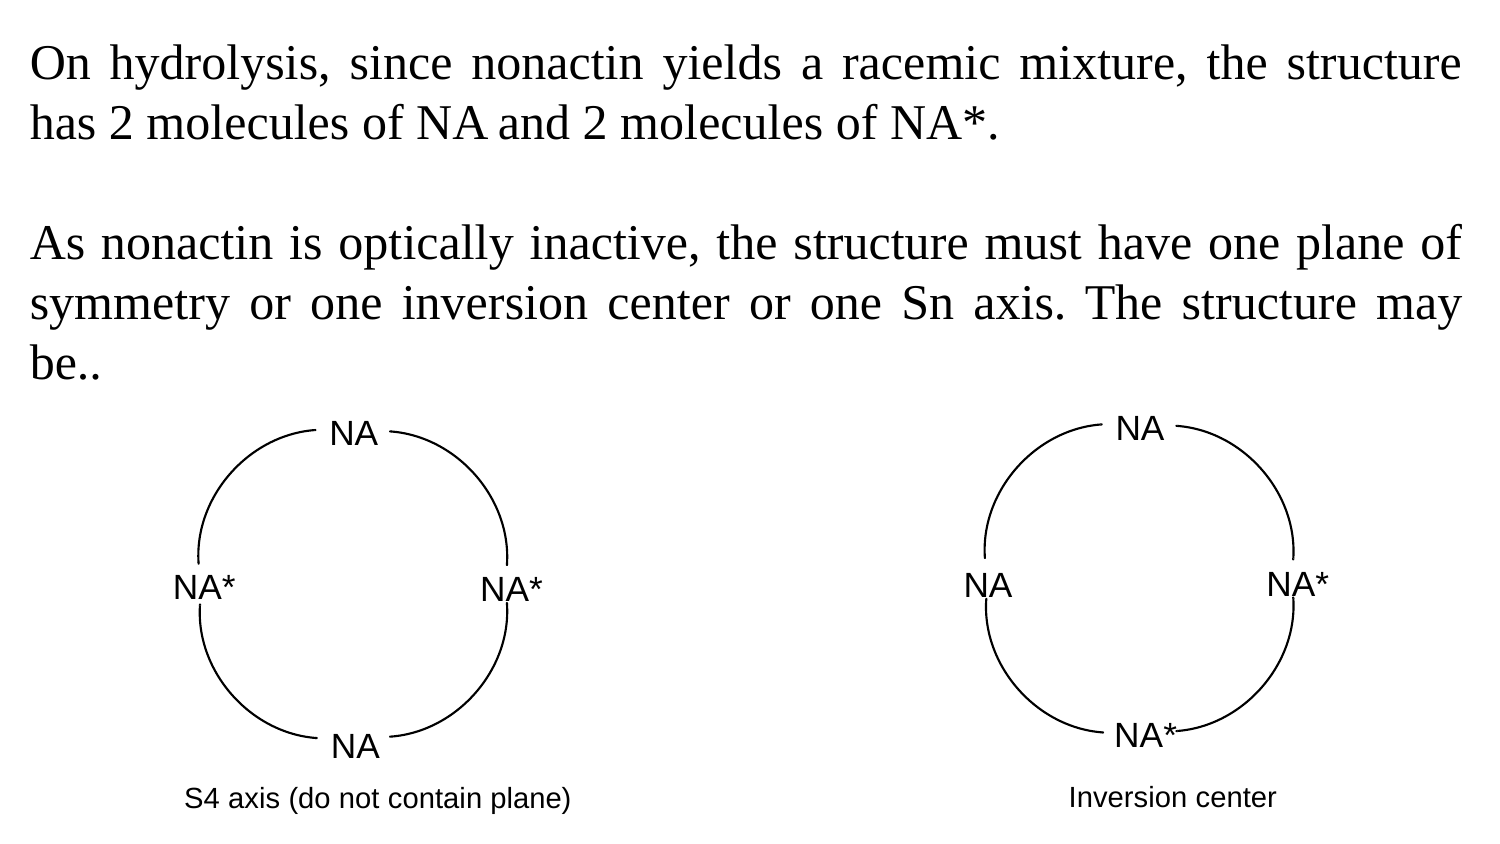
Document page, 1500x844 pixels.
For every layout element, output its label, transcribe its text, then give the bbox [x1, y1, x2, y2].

text_box On hydrolysis, since nonactin yields a racemic mixture, the structure has 2 molecules of NA and 2 molecules of NA*. As nonactin is optically inactive, the structure must have one plane of symmetry or one inversion center or one Sn axis. The structure may be.. [15, 22, 1479, 397]
text_box S4 axis (do not contain plane) [169, 787, 604, 823]
text_box Inversion center [1053, 788, 1295, 821]
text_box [169, 400, 1353, 780]
